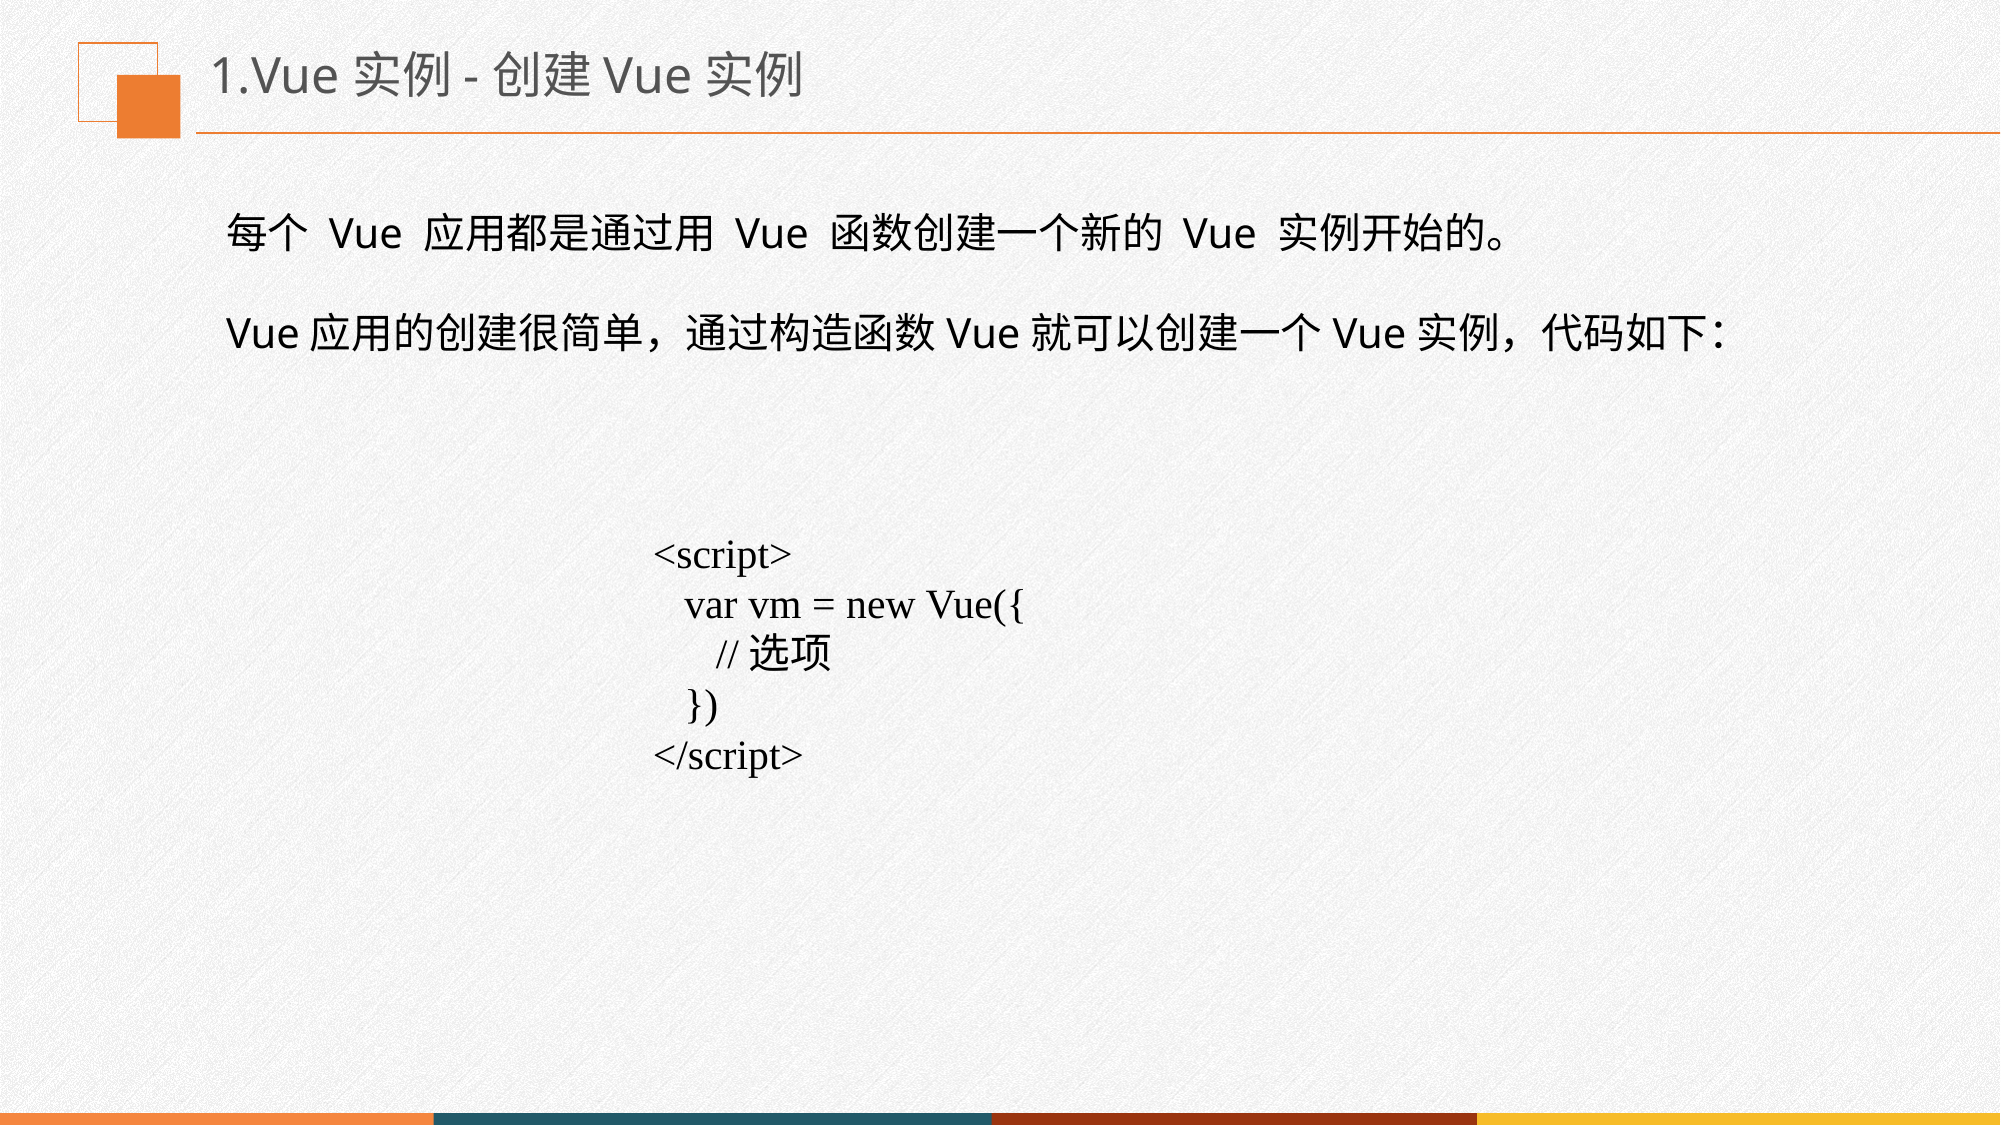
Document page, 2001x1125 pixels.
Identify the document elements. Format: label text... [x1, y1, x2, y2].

text_box <script> var vm = new Vue({ //选项 }) </script> [638, 519, 1345, 785]
title 1.Vue实例-创建Vue实例 [194, 42, 989, 130]
text_box 每个 Vue 应用都是通过用 Vue 函数创建一个新的 Vue 实例开始的。 Vue应用的创建很简单，通过构造函数Vue就可以创建一个Vue实例，代码如下： [211, 199, 1901, 365]
picture [0, 0, 2001, 1125]
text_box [0, 1113, 2000, 1125]
